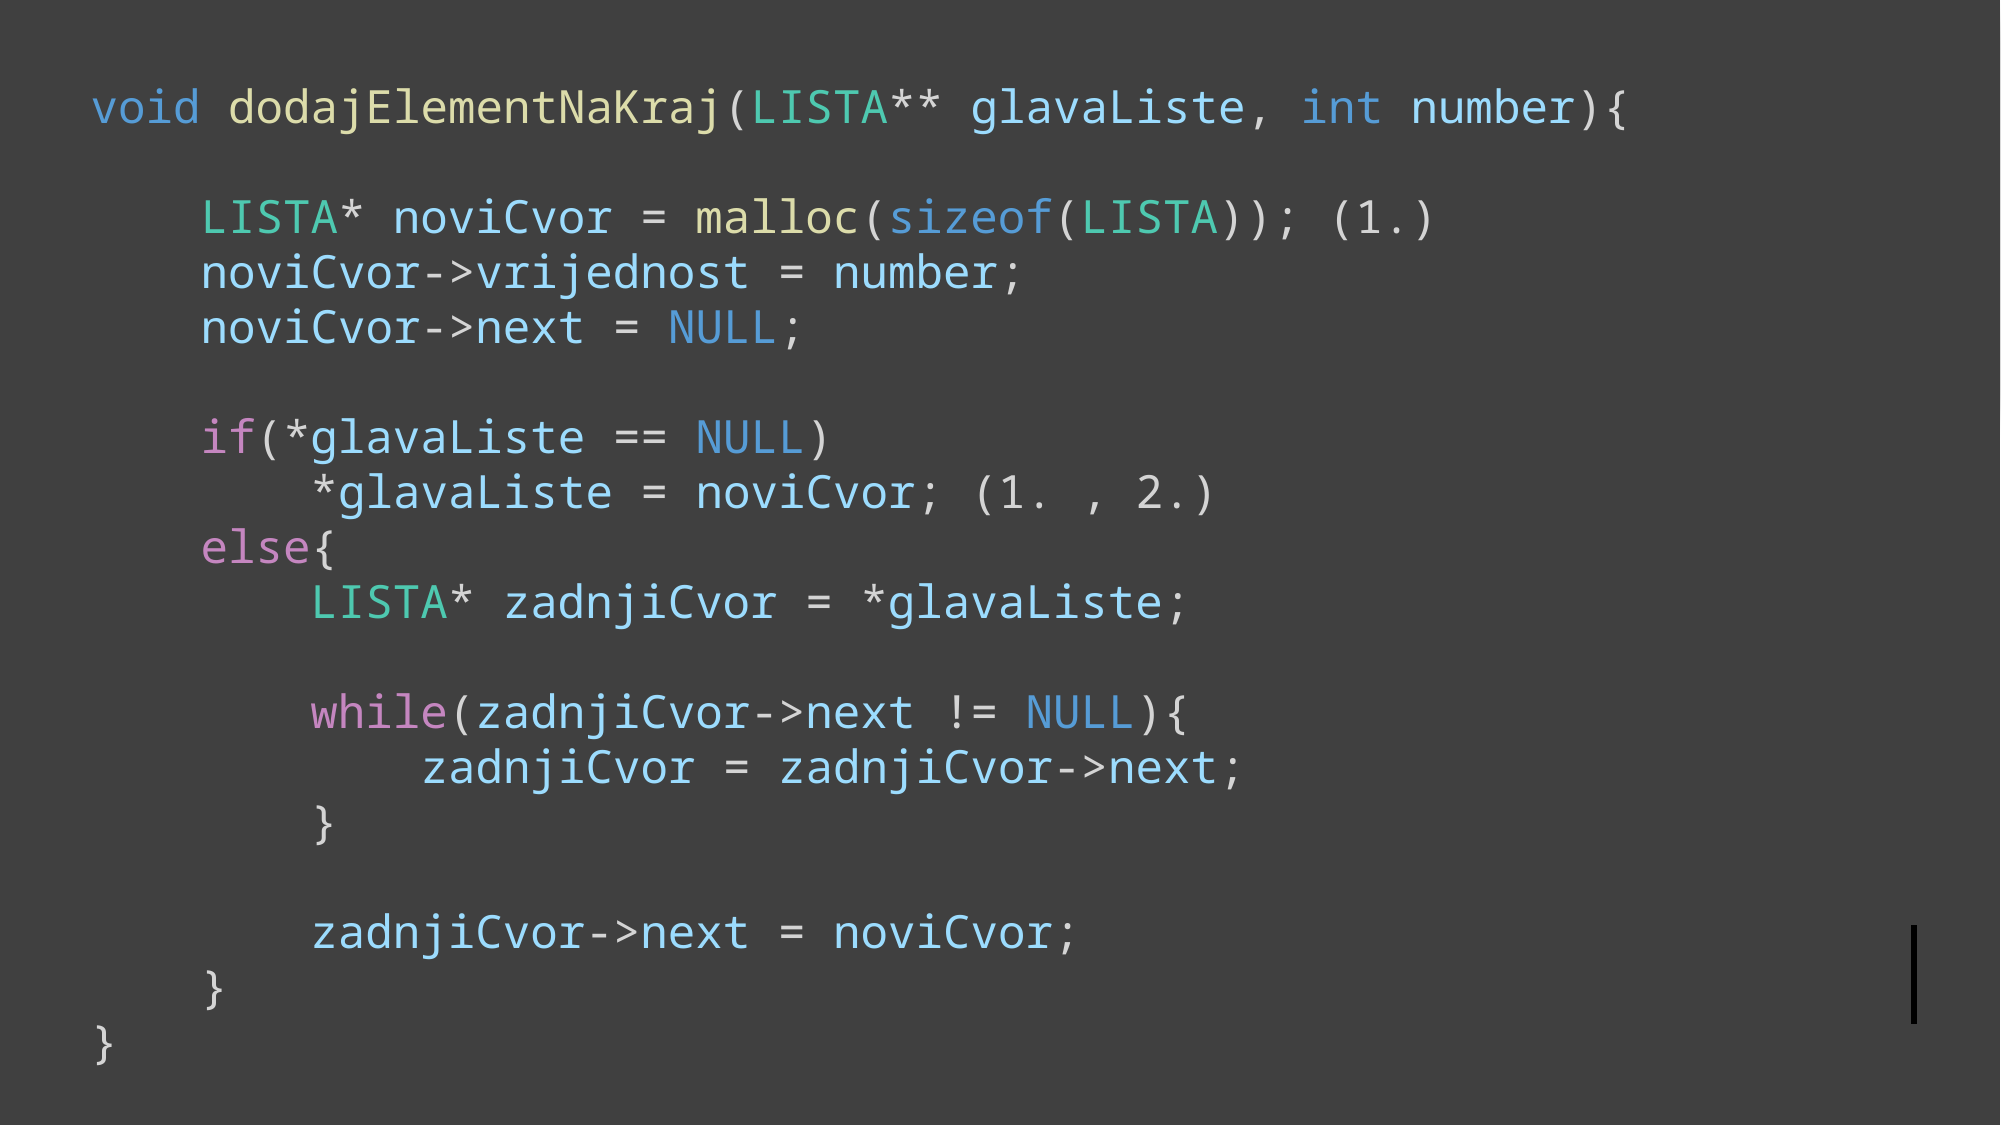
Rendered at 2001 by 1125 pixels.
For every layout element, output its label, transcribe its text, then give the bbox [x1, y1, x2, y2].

text_box void dodajElementNaKraj(LISTA** glavaListe, int number){ LISTA* noviCvor = malloc(sizeof(LISTA)); (1.) noviCvor->vrijednost = number; noviCvor->next = NULL; if(*glavaListe == NULL) *glavaListe = noviCvor; (1. , 2.) else{ LISTA* zadnjiCvor = *glavaListe; while(zadnjiCvor->next != NULL){ zadnjiCvor = zadnjiCvor->next; } zadnjiCvor->next = noviCvor; } } [75, 70, 1884, 1075]
